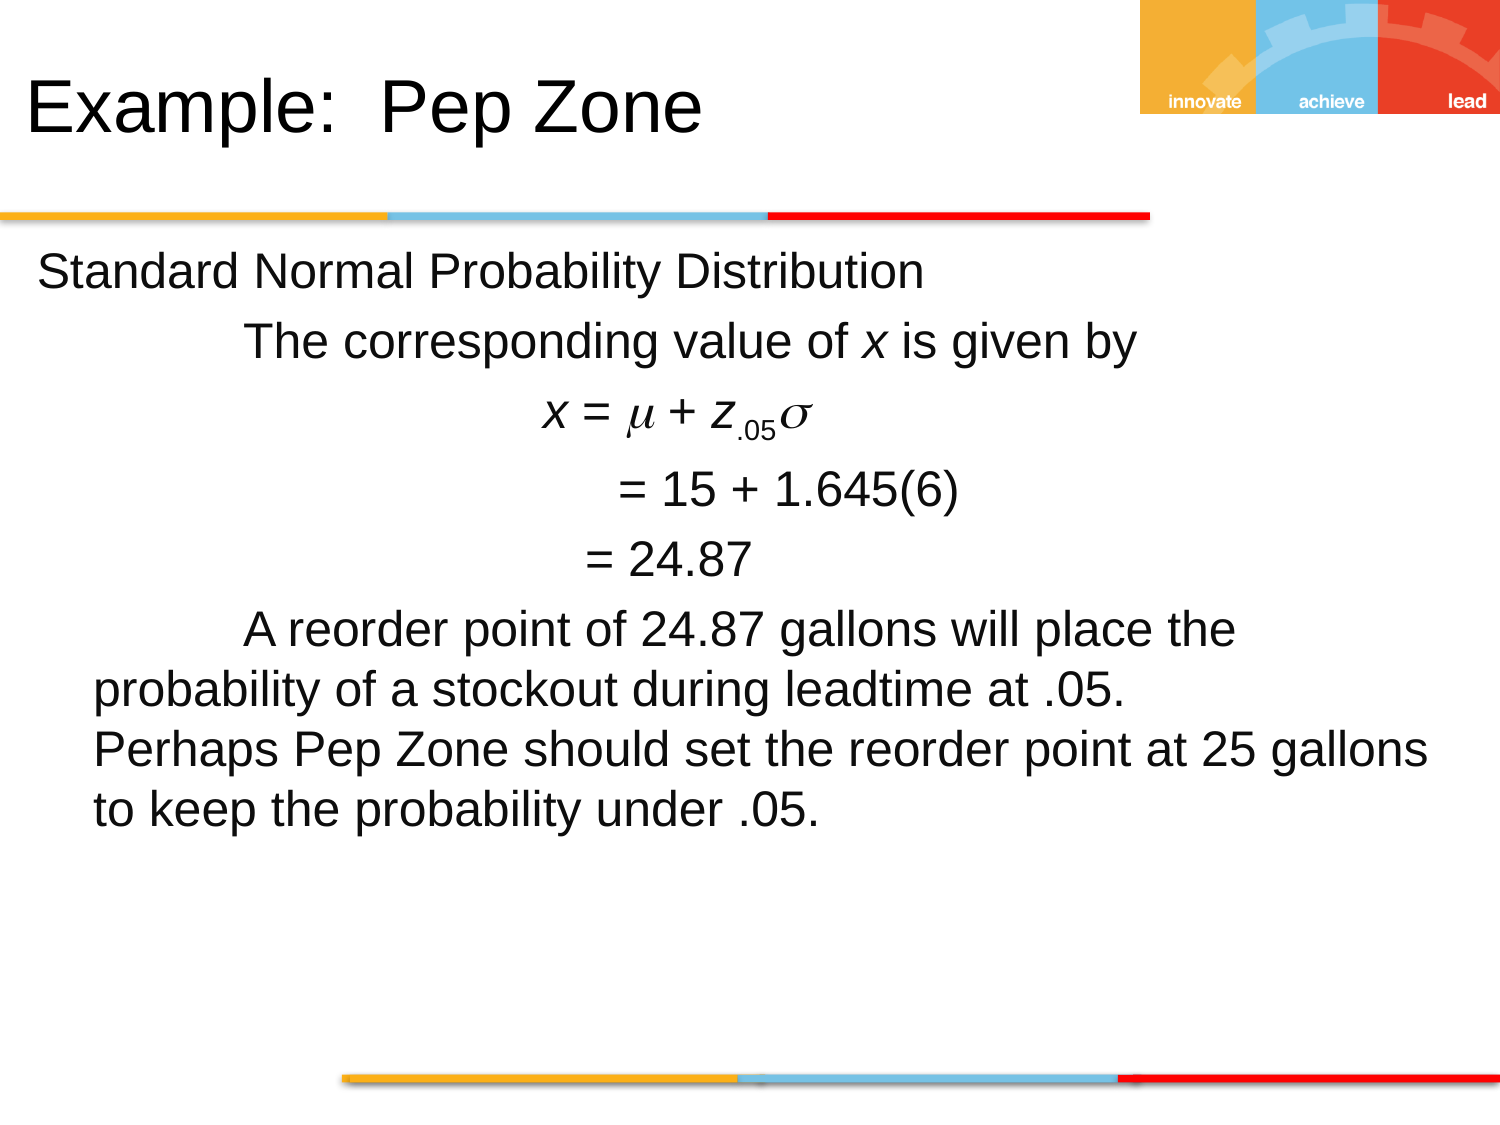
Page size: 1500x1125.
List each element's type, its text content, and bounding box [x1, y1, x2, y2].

picture [1140, 0, 1500, 114]
title Example: Pep Zone [10, 4, 1125, 200]
list Standard Normal Probability Distribution The corresponding value of x is given by x =  + z.05  = 15 + 1.645(6) = 24.87 A reorder point of 24.87 gallons will place the probability of a stockout during leadtime at .05. Perhaps Pep Zone should set the reorder point at 25 gallons to keep the probability under .05. [24, 232, 1475, 1038]
